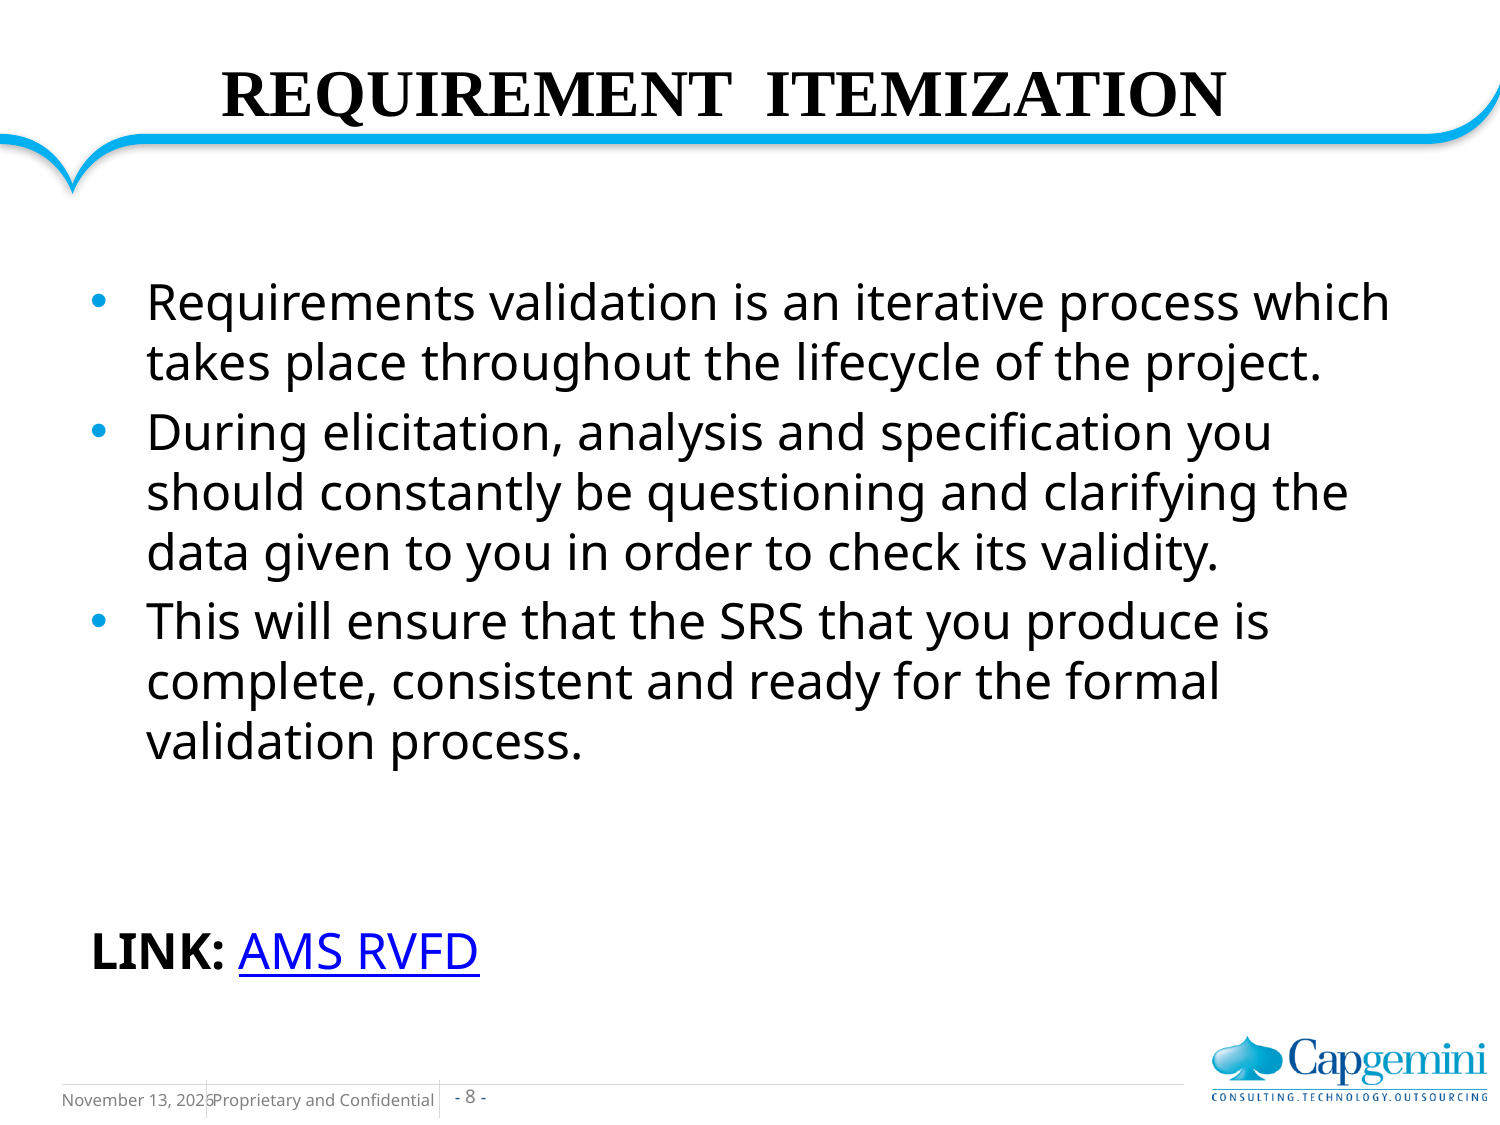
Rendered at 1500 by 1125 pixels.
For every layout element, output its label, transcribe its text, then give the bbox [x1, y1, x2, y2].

title REQUIREMENT ITEMIZATION [50, 24, 1400, 155]
picture [1212, 1036, 1487, 1101]
list Requirements validation is an iterative process which takes place throughout the lifecycle of the project. During elicitation, analysis and specification you should constantly be questioning and clarifying the data given to you in order to check its validity. This will ensure that the SRS that you produce is complete, consistent and ready for the formal validation process. LINK: AMS RVFD [75, 262, 1425, 1005]
